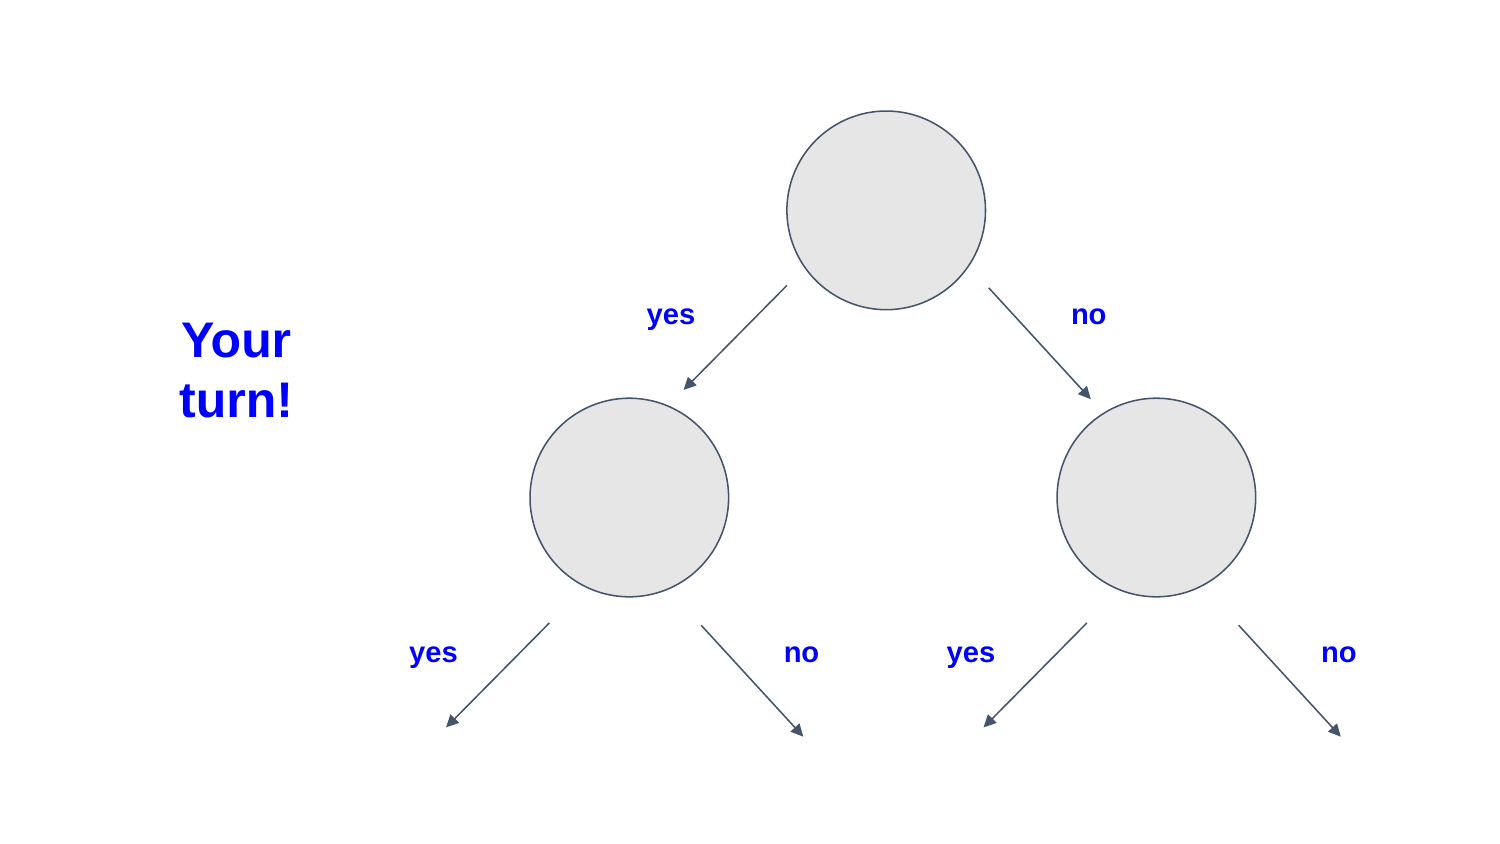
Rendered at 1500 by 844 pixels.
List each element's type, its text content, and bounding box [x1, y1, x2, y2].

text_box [1238, 625, 1341, 737]
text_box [983, 622, 1087, 728]
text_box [988, 287, 1091, 400]
text_box [530, 398, 729, 597]
text_box [1057, 398, 1256, 597]
text_box [786, 111, 986, 310]
text_box yes [629, 280, 713, 346]
text_box no [1300, 618, 1378, 684]
text_box Your turn! [136, 292, 336, 443]
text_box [445, 622, 550, 728]
text_box no [762, 618, 840, 684]
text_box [683, 285, 787, 391]
text_box yes [929, 618, 1013, 684]
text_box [700, 625, 804, 737]
text_box no [1050, 280, 1128, 346]
text_box yes [391, 618, 476, 684]
